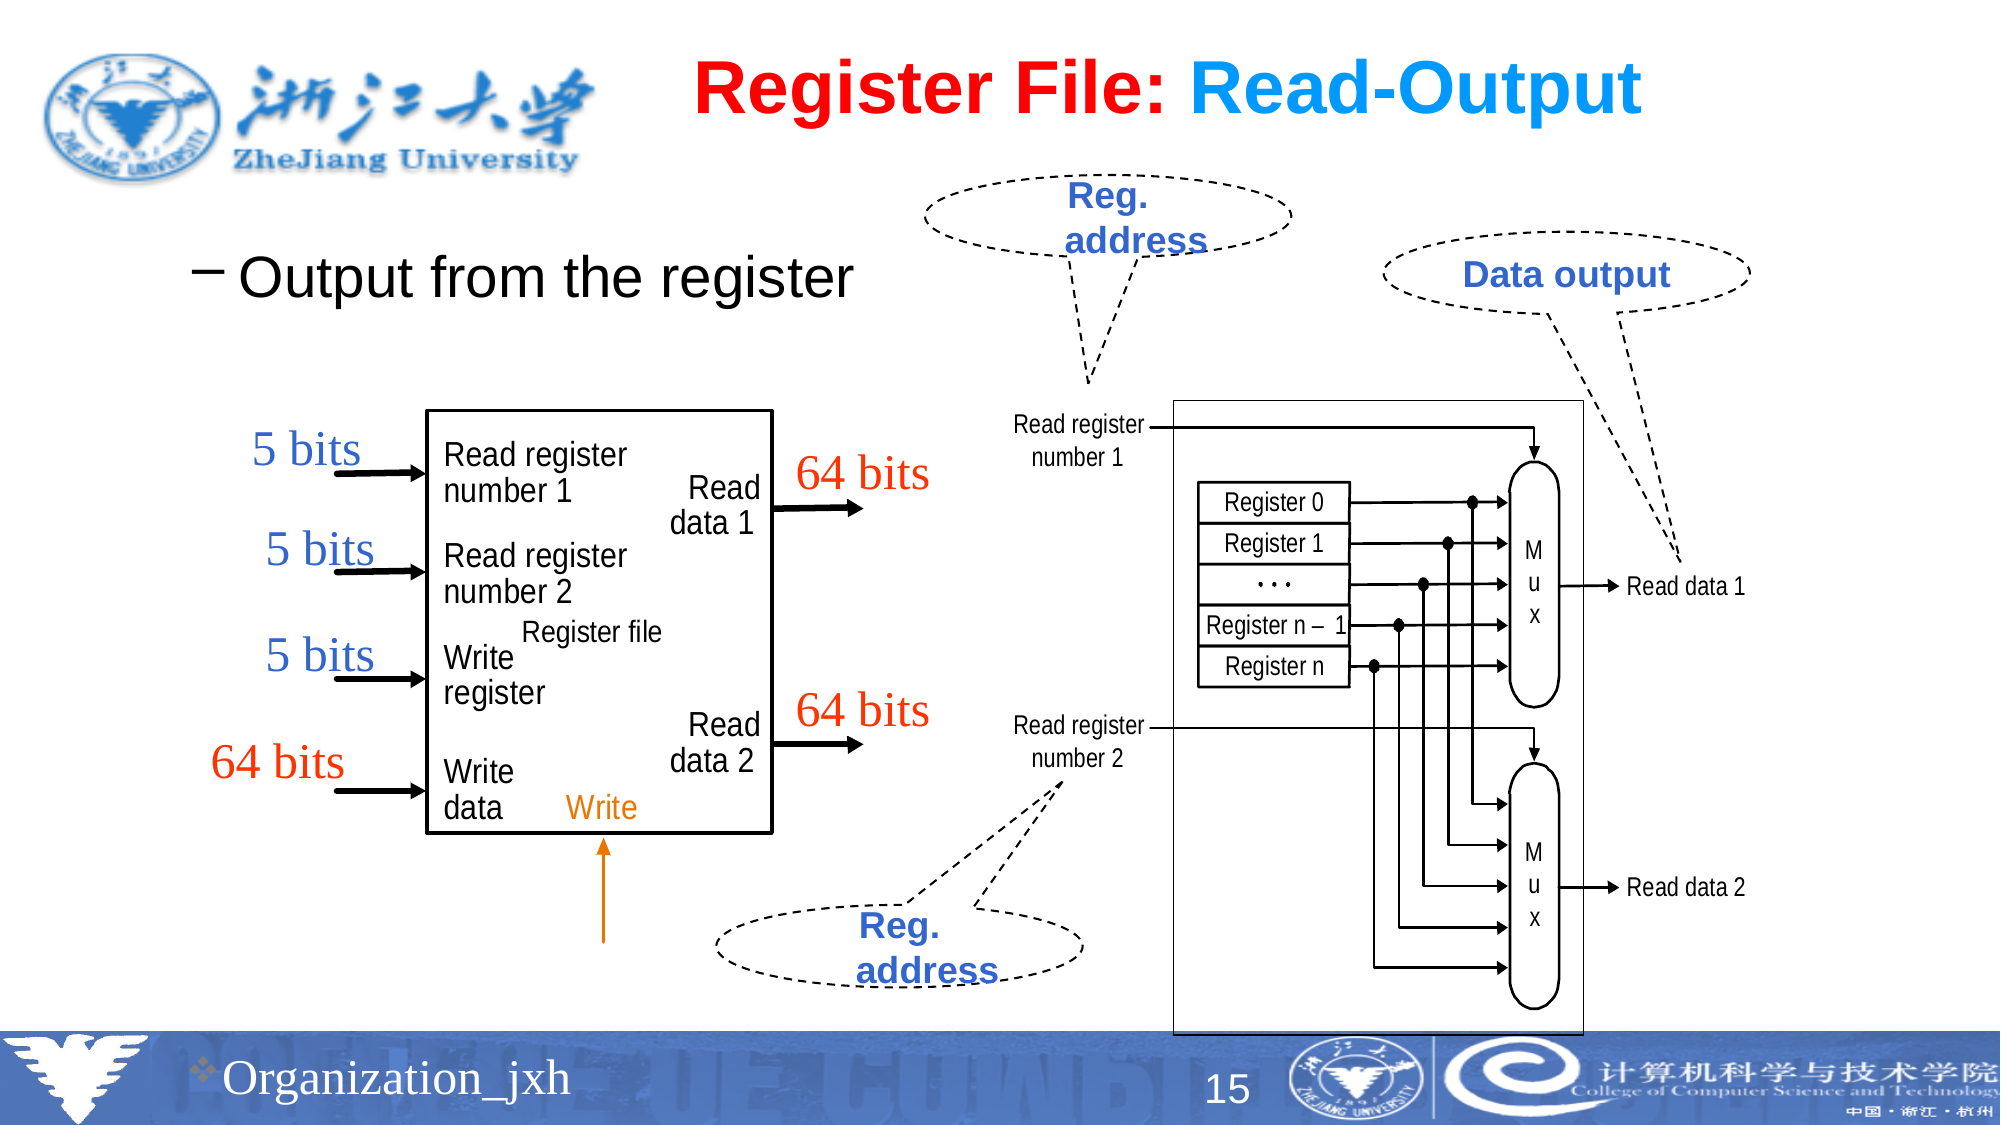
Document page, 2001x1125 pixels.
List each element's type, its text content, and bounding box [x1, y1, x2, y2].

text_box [195, 407, 988, 947]
list Output from the register [102, 231, 1504, 920]
text_box Reg. address [720, 910, 1006, 988]
title Register File: Read-Output [574, 22, 1763, 144]
picture [31, 46, 604, 188]
text_box Reg. address [993, 825, 1006, 880]
text_box Reg. address [924, 174, 1292, 384]
picture [0, 396, 2000, 1125]
text_box Data output [1383, 231, 1750, 395]
text_box [286, 51, 574, 130]
